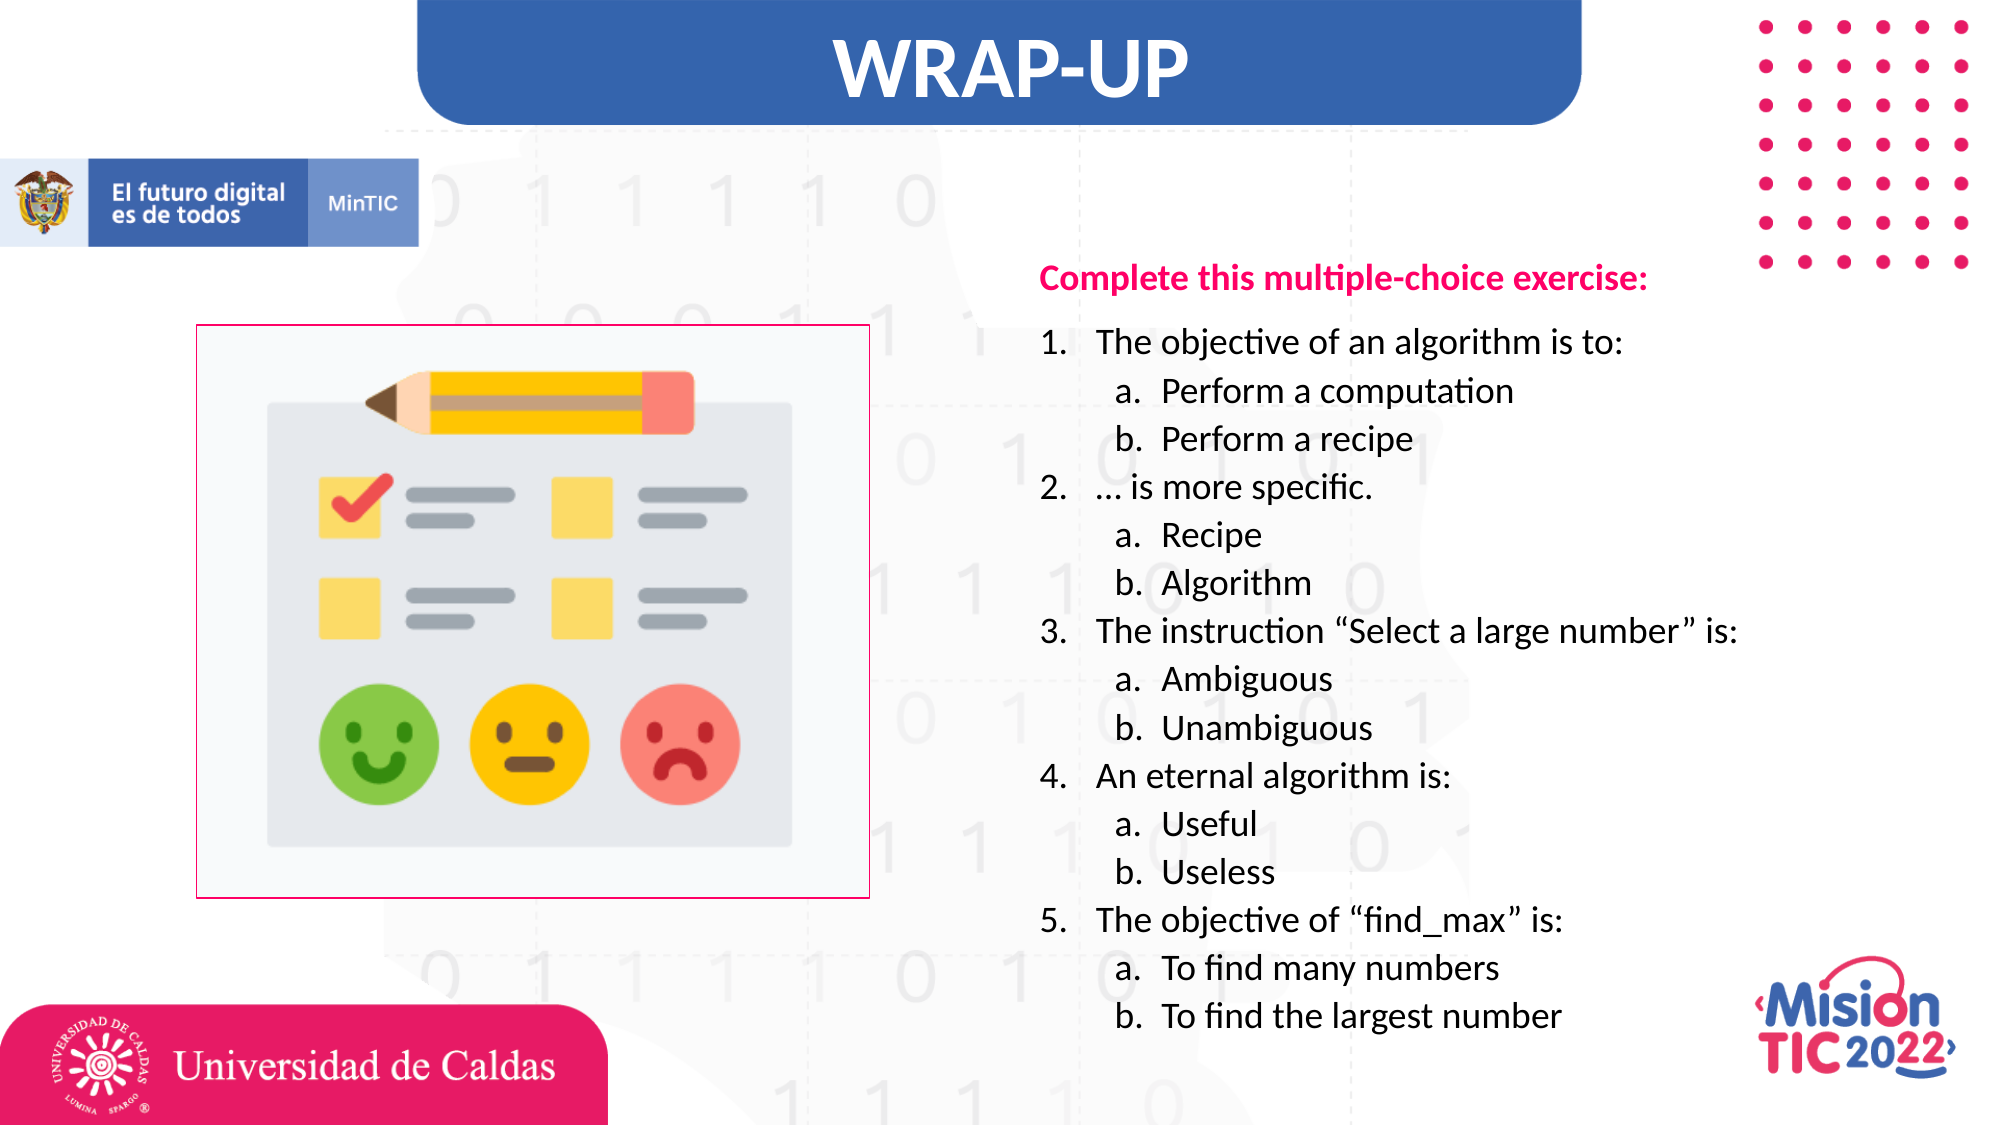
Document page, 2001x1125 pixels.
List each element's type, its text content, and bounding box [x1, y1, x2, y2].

picture [0, 0, 2000, 1125]
text_box Complete this multiple-choice exercise: The objective of an algorithm is to: Perform a computation Perform a recipe … is more specific. Recipe Algorithm The instruction “Select a large number” is: Ambiguous Unambiguous An eternal algorithm is: Useful Useless The objective of “find_max” is: To find many numbers To find the largest number [1024, 242, 2000, 1125]
text_box WRAP-UP [563, 13, 1460, 125]
